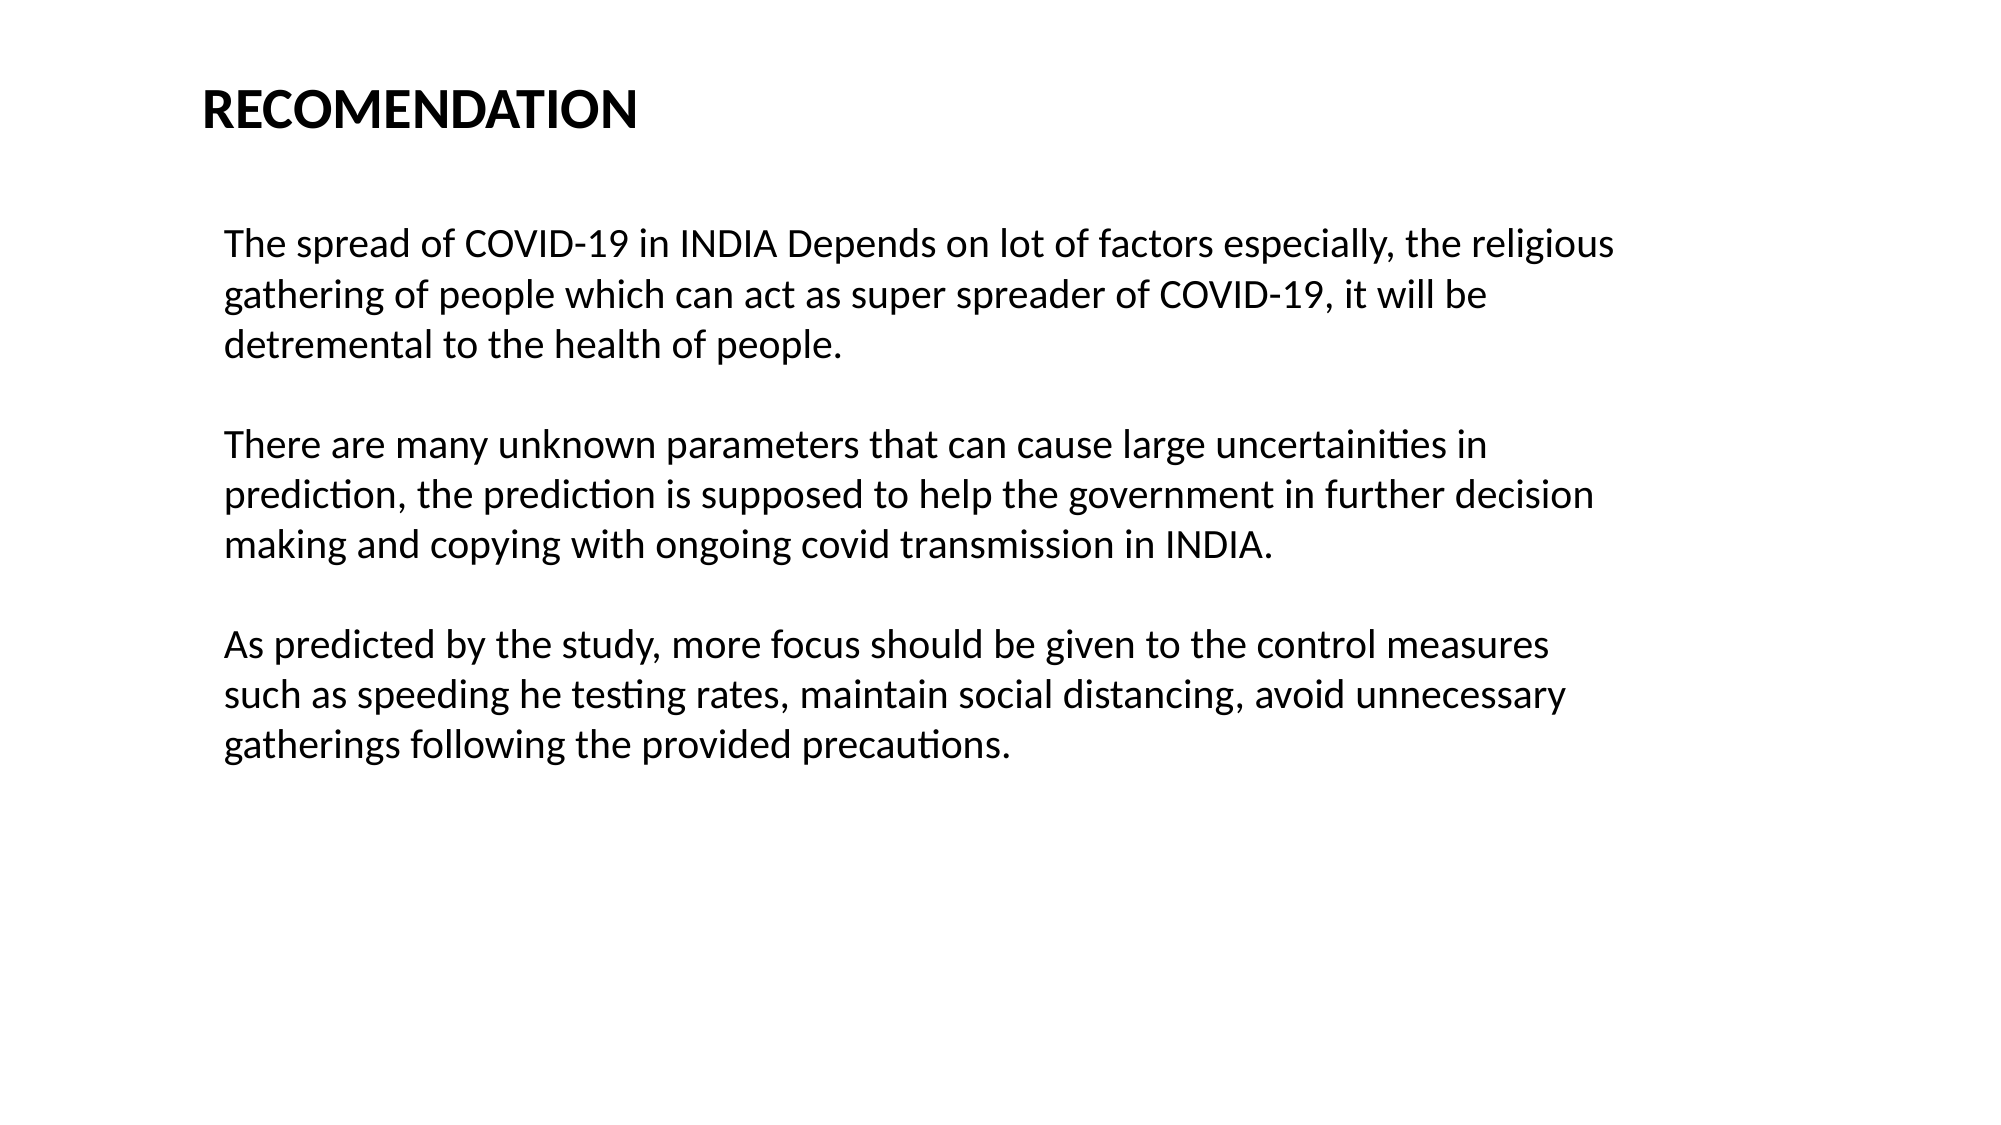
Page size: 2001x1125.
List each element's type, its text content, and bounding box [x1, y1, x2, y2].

text_box RECOMENDATION [187, 62, 683, 148]
text_box The spread of COVID-19 in INDIA Depends on lot of factors especially, the religious gathering of people which can act as super spreader of COVID-19, it will be detremental to the health of people. There are many unknown parameters that can cause large uncertainities in prediction, the prediction is supposed to help the government in further decision making and copying with ongoing covid transmission in INDIA. As predicted by the study, more focus should be given to the control measures such as speeding he testing rates, maintain social distancing, avoid unnecessary gatherings following the provided precautions. [208, 208, 1652, 875]
